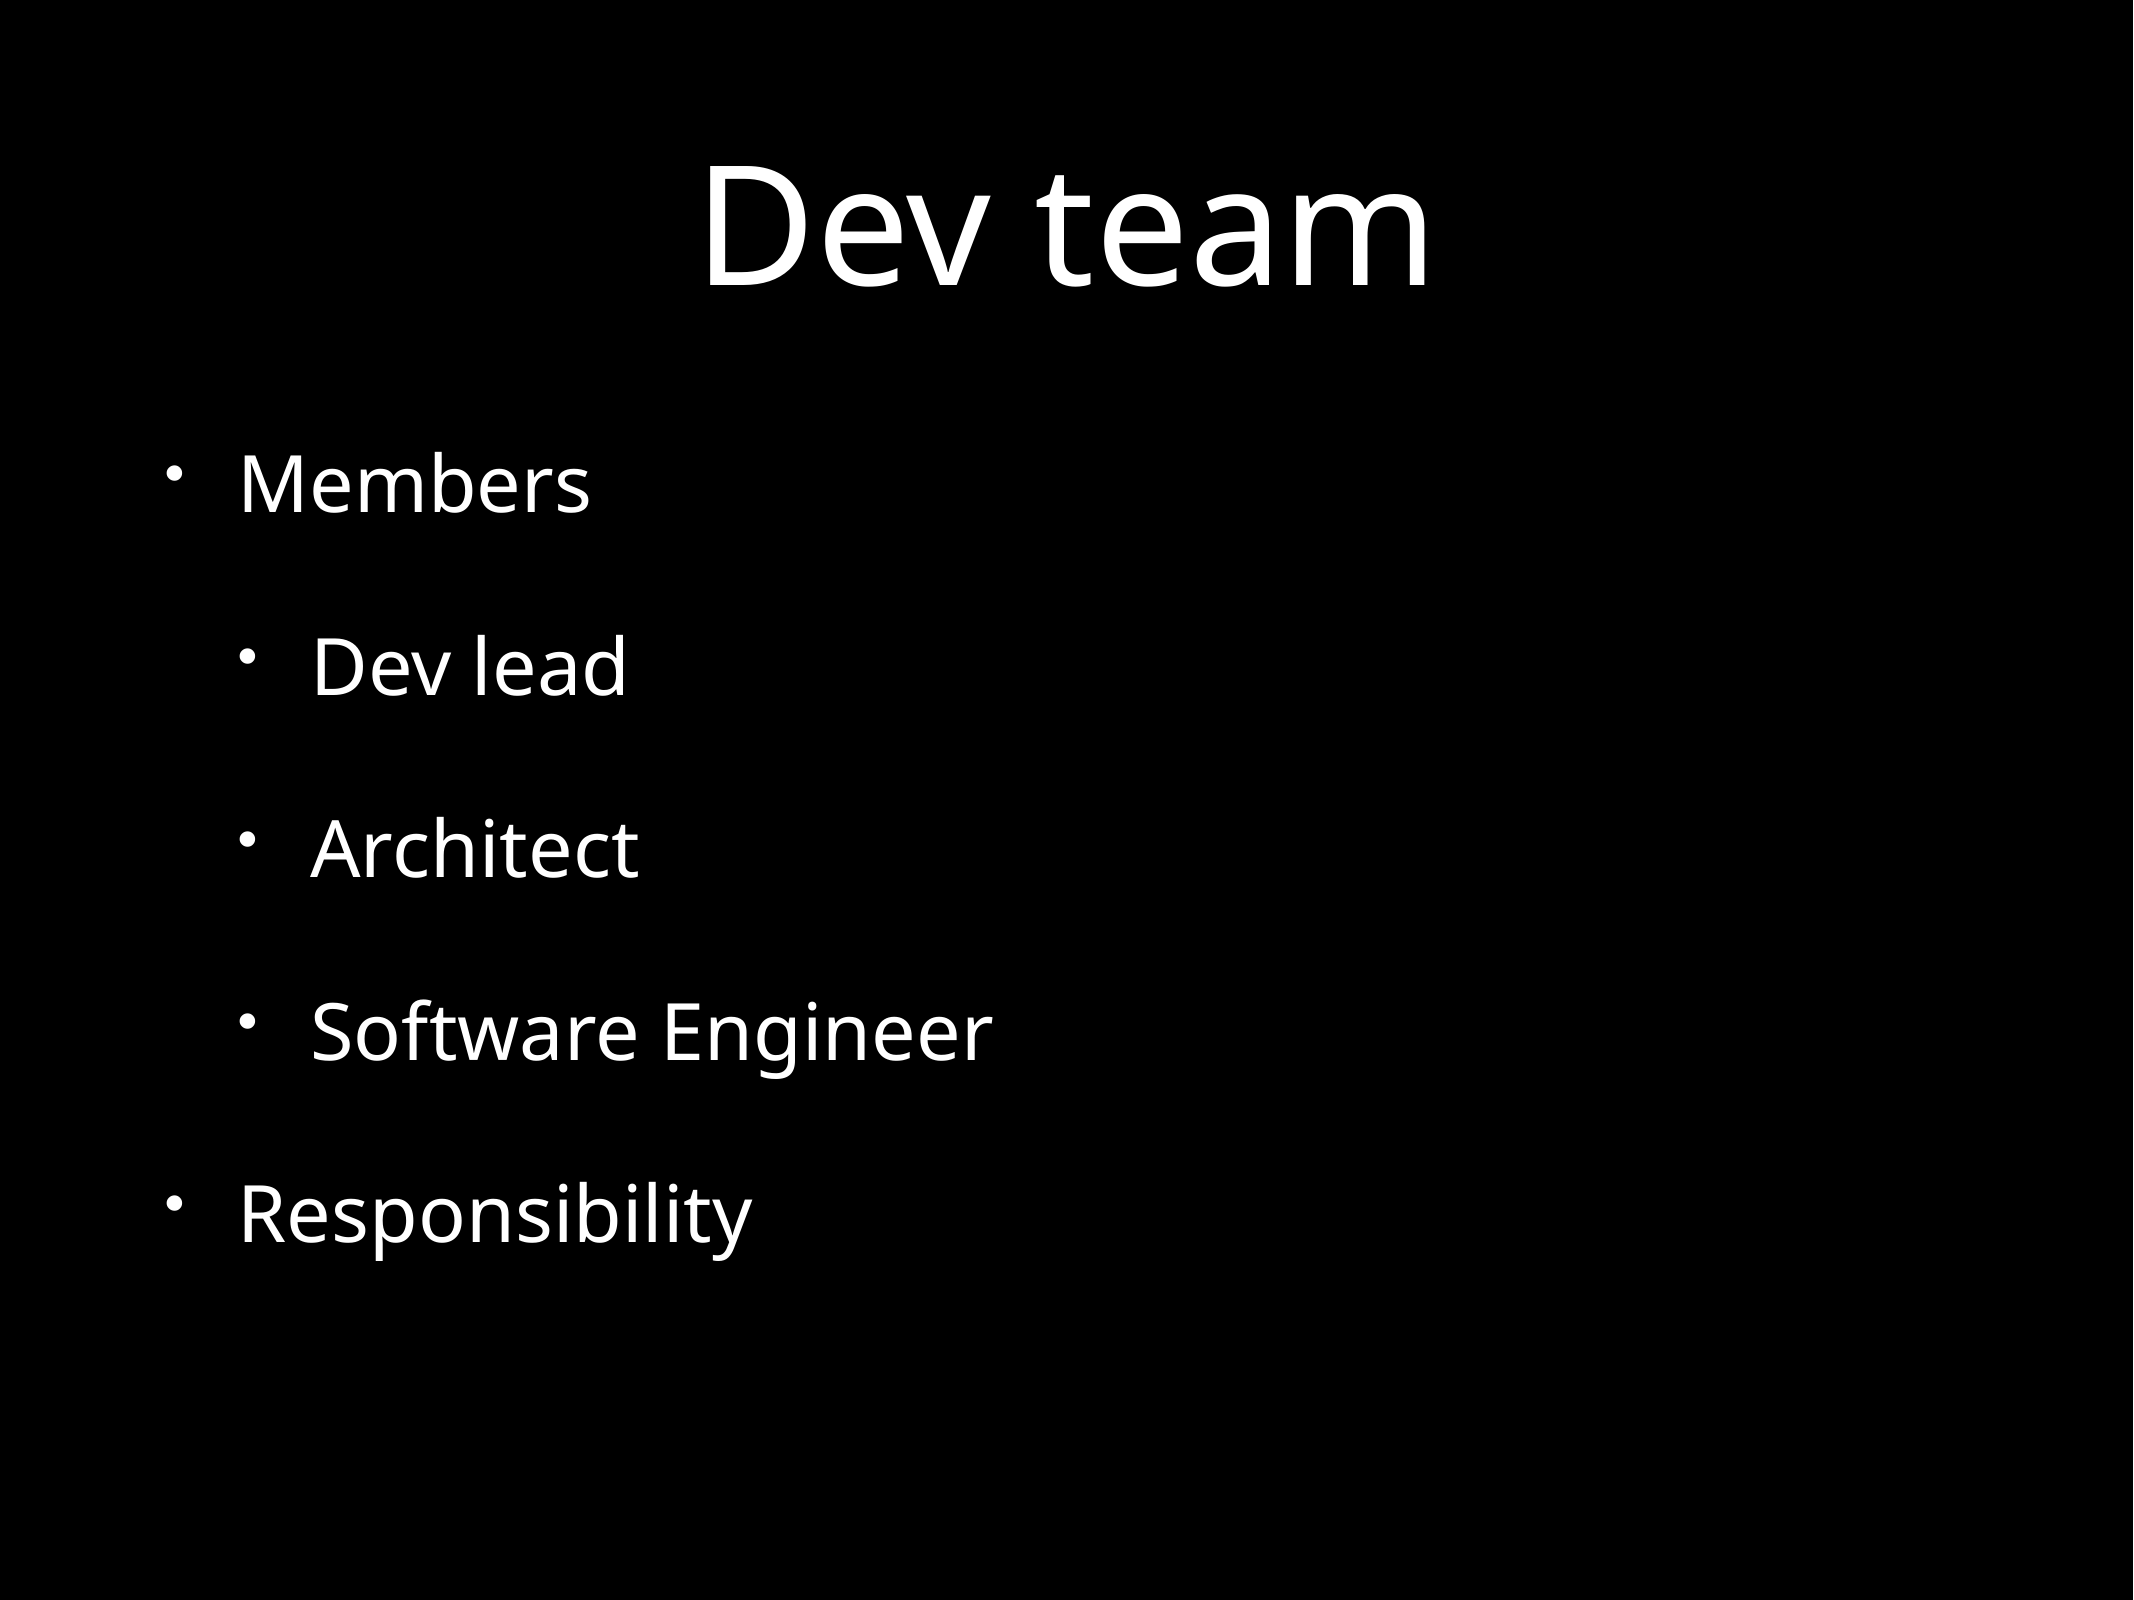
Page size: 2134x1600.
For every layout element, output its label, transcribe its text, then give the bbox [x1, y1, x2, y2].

title Dev team [155, 41, 1978, 397]
list Members Dev lead Architect Software Engineer Responsibility [155, 424, 1978, 1457]
